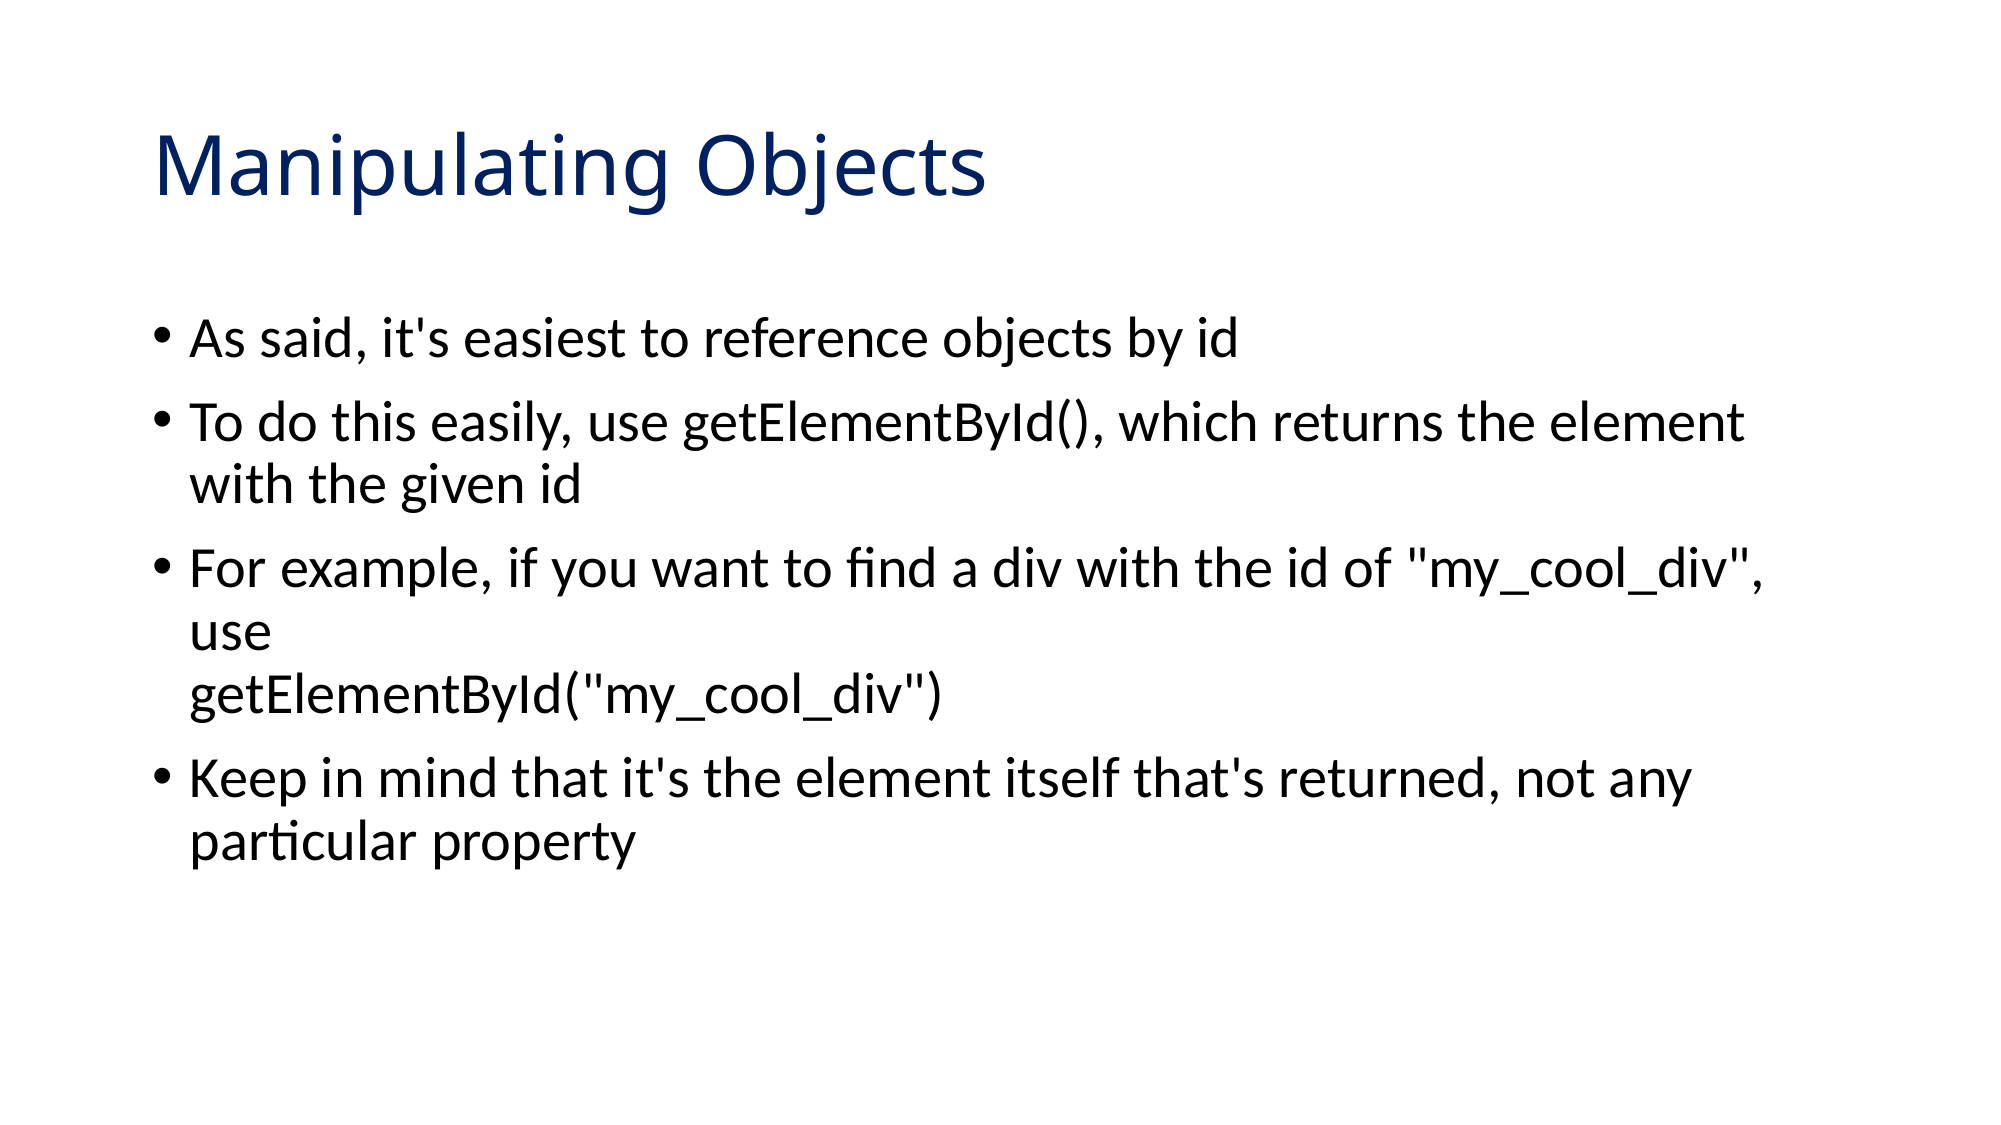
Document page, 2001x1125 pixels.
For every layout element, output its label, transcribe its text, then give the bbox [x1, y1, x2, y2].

title Manipulating Objects [137, 59, 1863, 278]
list As said, it's easiest to reference objects by id To do this easily, use getElementById(), which returns the element with the given id For example, if you want to find a div with the id of "my_cool_div", use getElementById("my_cool_div") Keep in mind that it's the element itself that's returned, not any particular property [137, 299, 1863, 1014]
